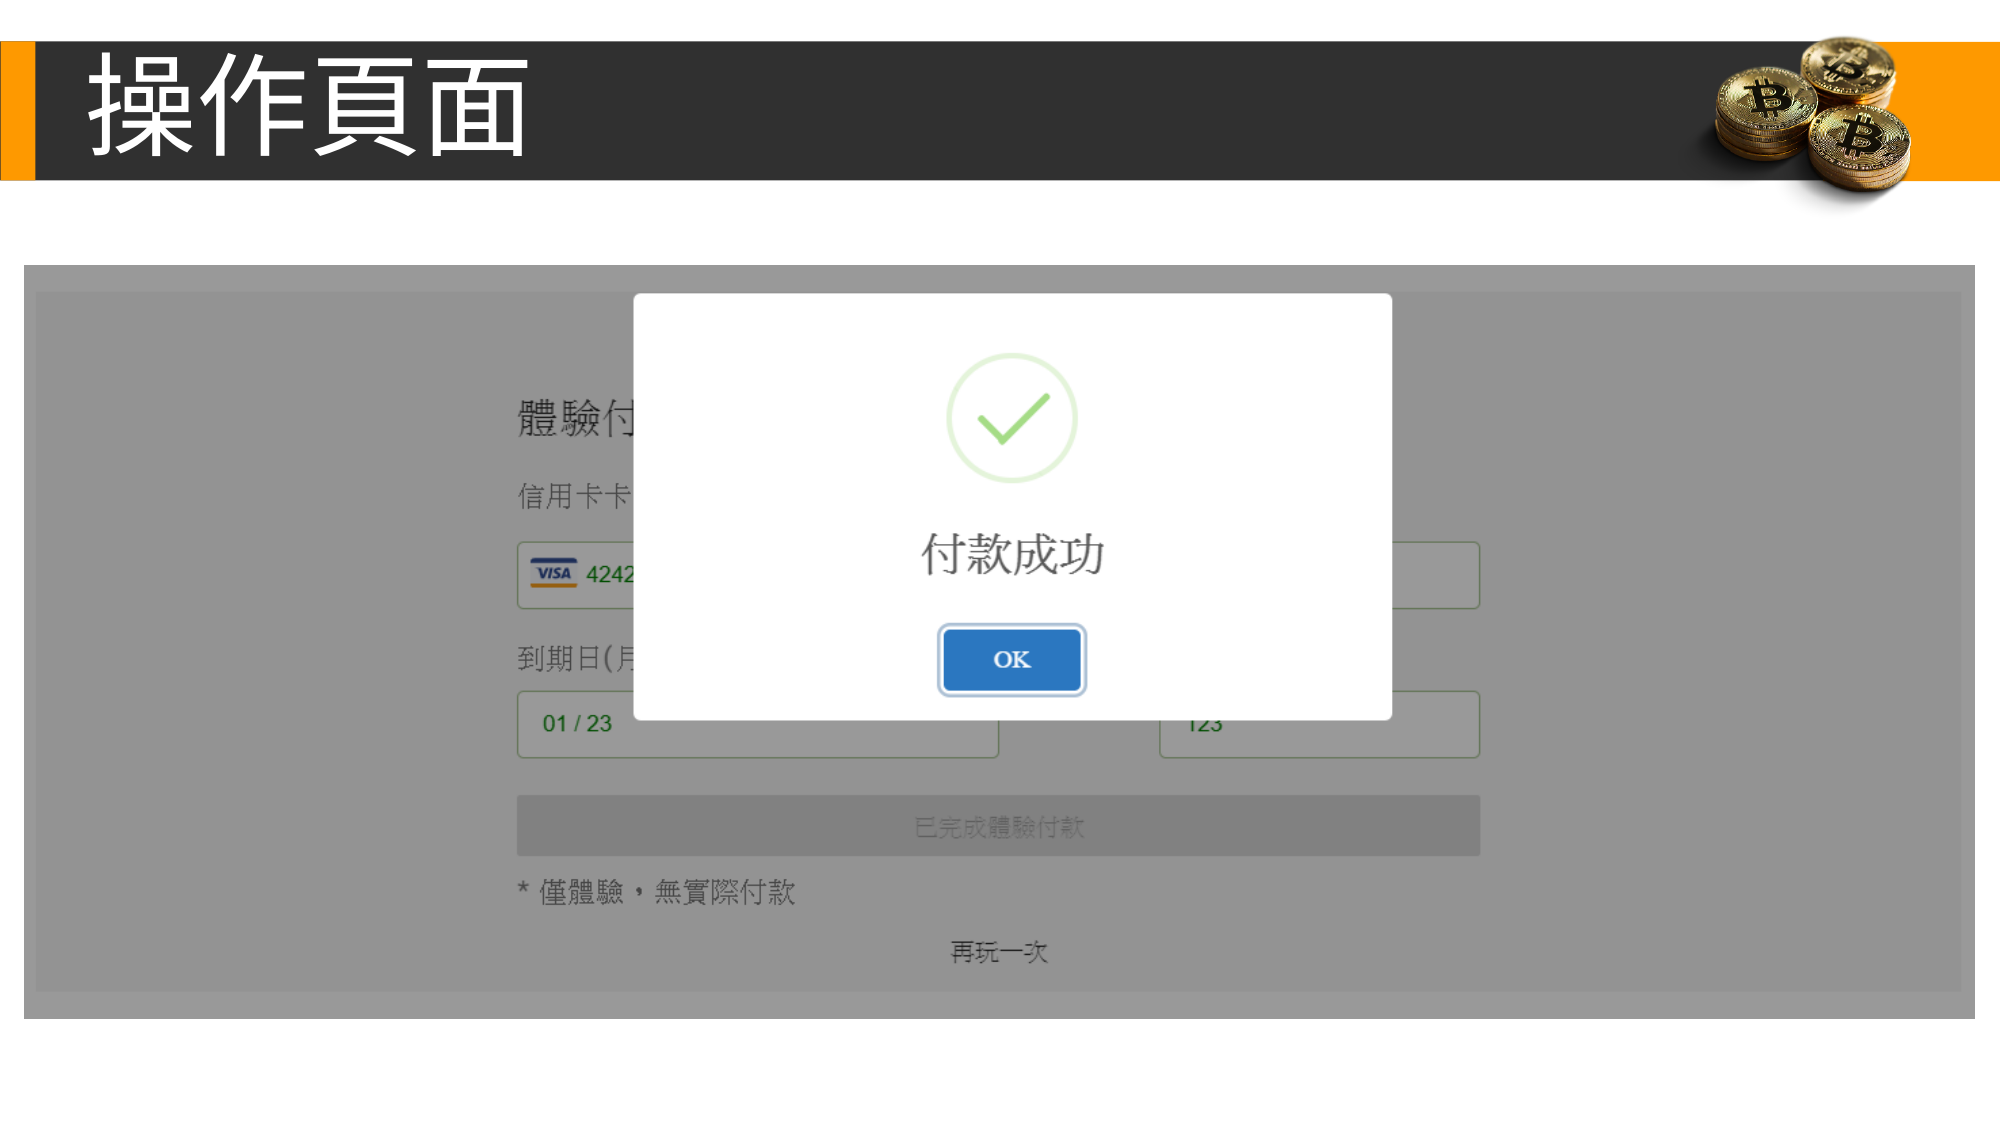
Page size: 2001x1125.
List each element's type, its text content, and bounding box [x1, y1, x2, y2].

list 操作頁面 [69, 51, 1524, 171]
picture [24, 265, 1976, 1020]
picture [1673, 32, 1913, 222]
